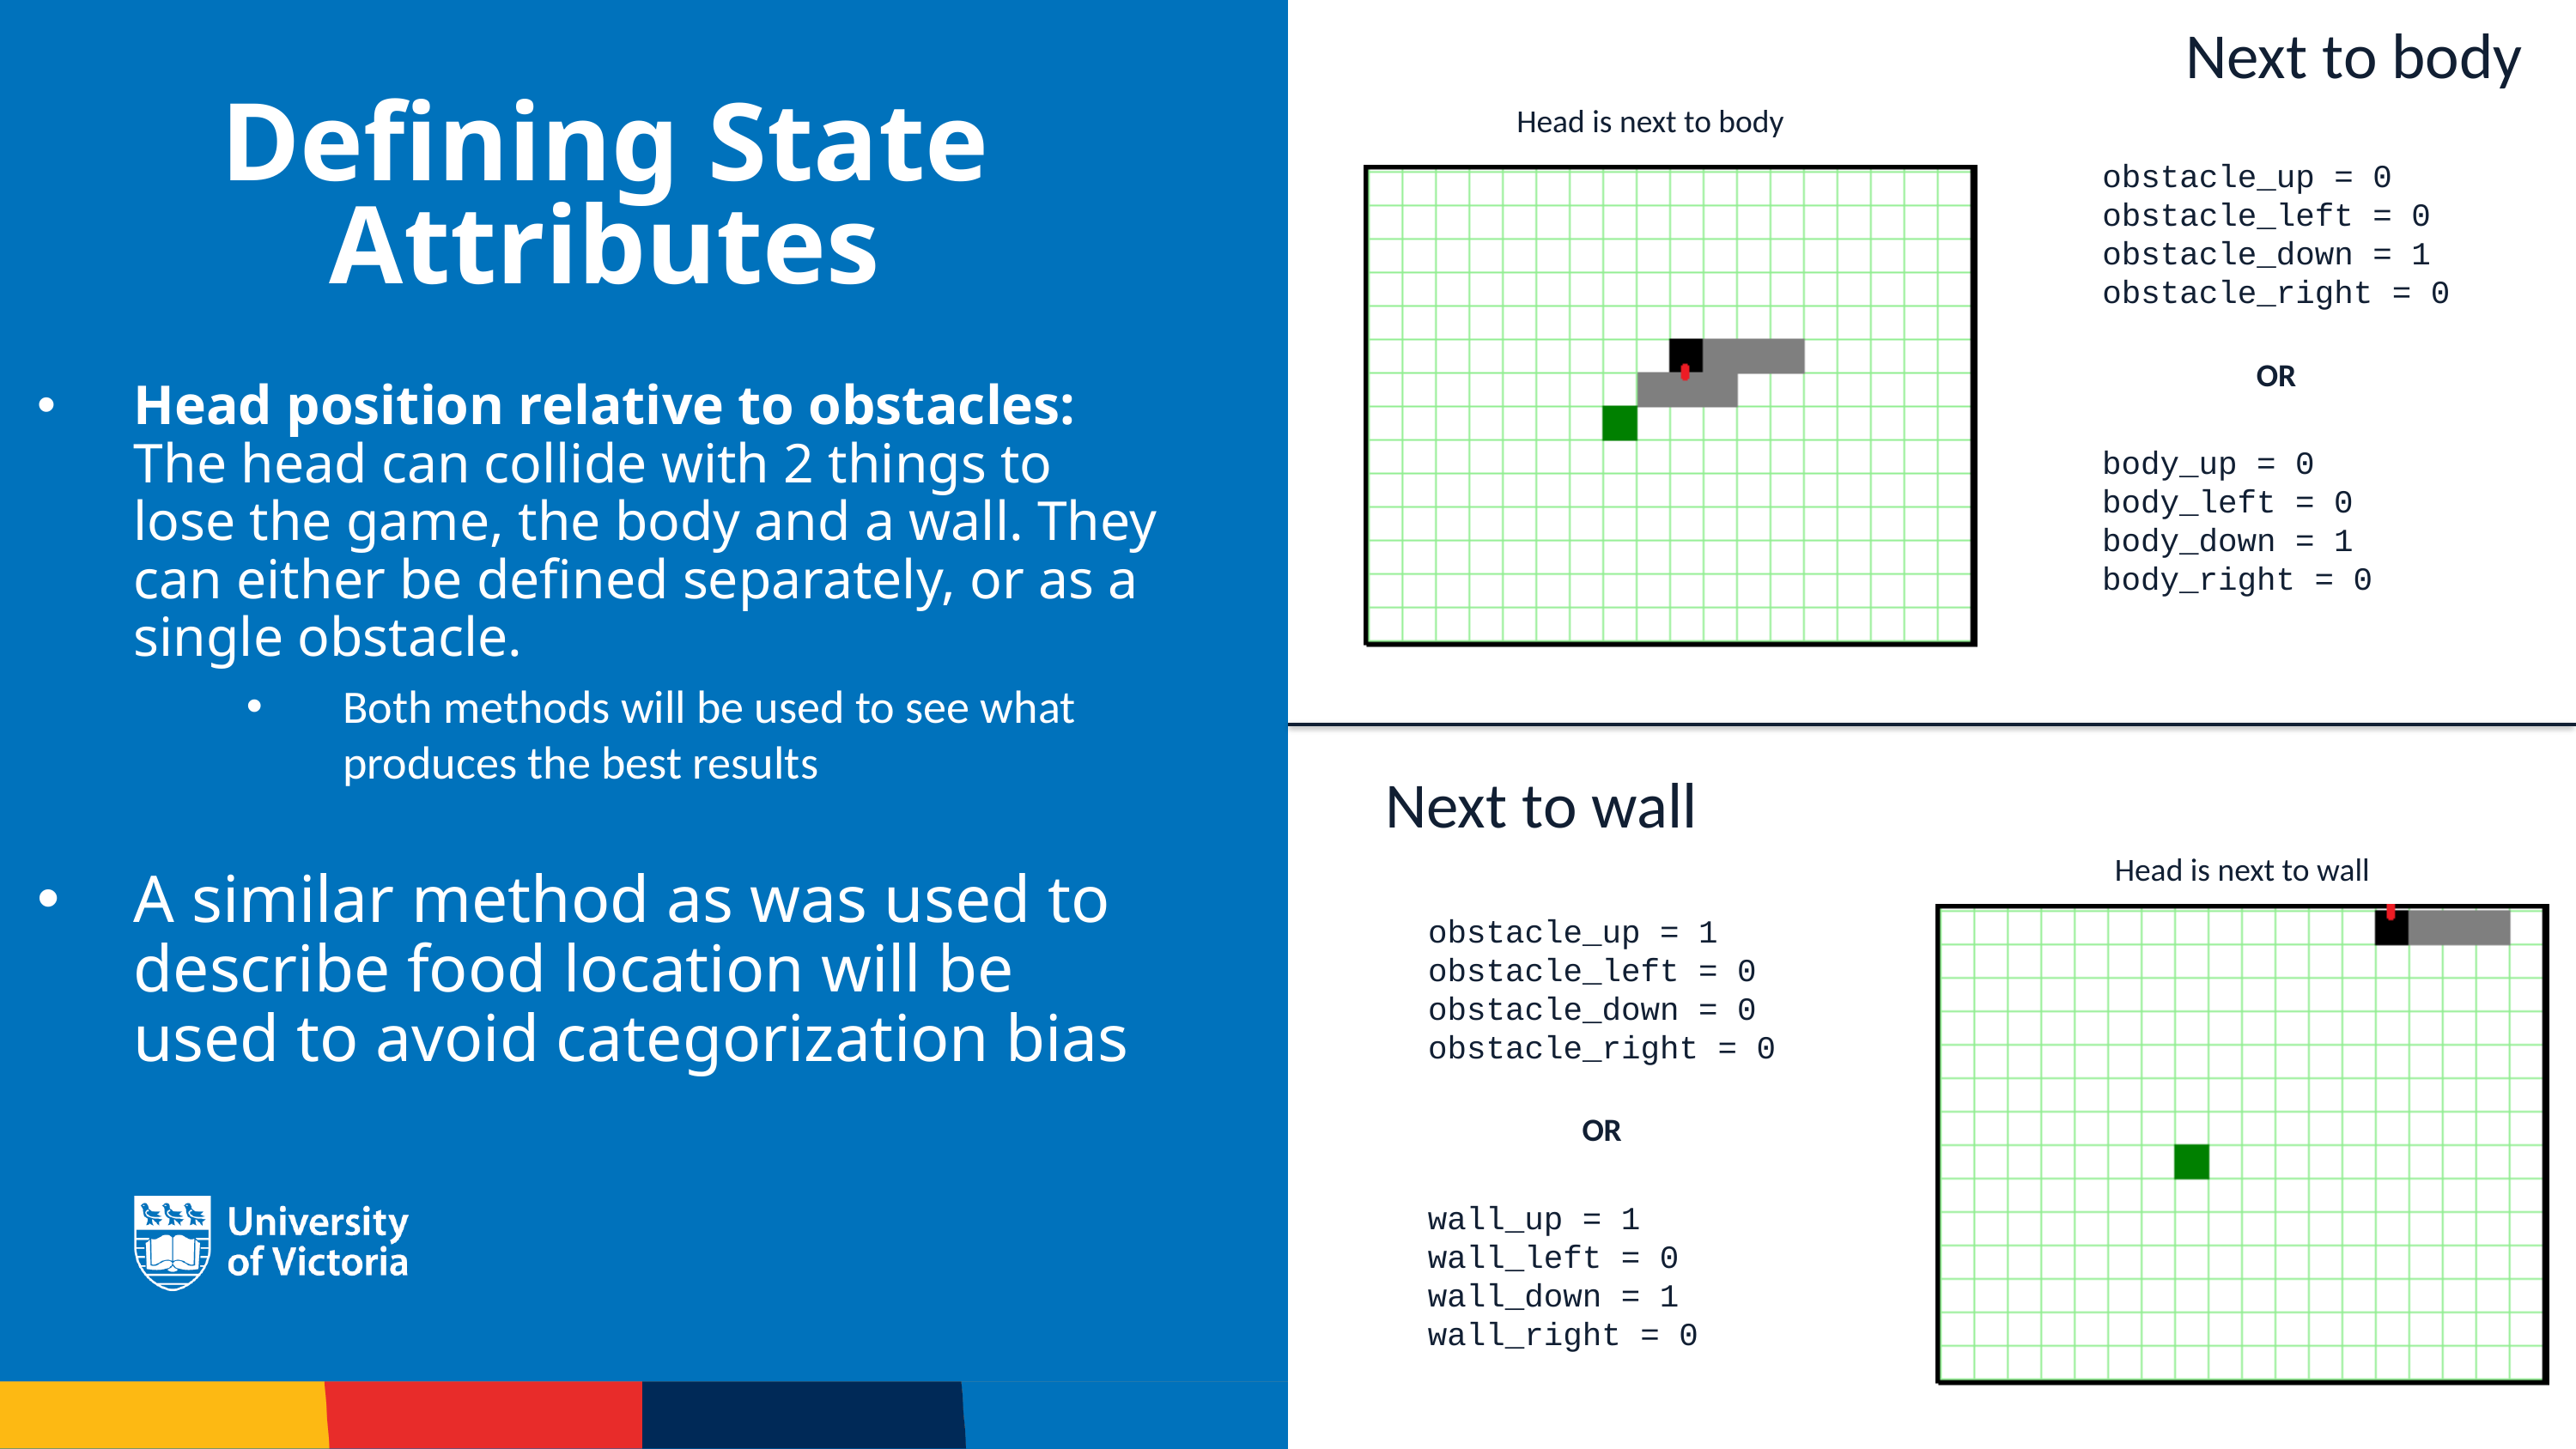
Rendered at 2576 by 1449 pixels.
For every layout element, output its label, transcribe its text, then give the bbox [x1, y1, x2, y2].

text_box Next to wall [1372, 757, 1711, 847]
text_box obstacle_up = 1 obstacle_left = 0 obstacle_down = 0 obstacle_right = 0 [1415, 904, 1789, 1072]
text_box body_up = 0 body_left = 0 body_down = 1 body_right = 0 [2089, 436, 2386, 603]
text_box OR [1569, 1102, 1635, 1155]
text_box OR [2244, 348, 2310, 400]
text_box Head is next to body [1504, 94, 1797, 146]
list [140, 597, 1125, 979]
text_box Next to body [2172, 7, 2537, 98]
title Defining State Attributes [112, 98, 1097, 502]
picture [0, 0, 2576, 1449]
text_box obstacle_up = 0 obstacle_left = 0 obstacle_down = 1 obstacle_right = 0 [2089, 149, 2464, 317]
text_box Head is next to wall [2102, 842, 2383, 894]
text_box wall_up = 1 wall_left = 0 wall_down = 1 wall_right = 0 [1415, 1191, 1711, 1359]
